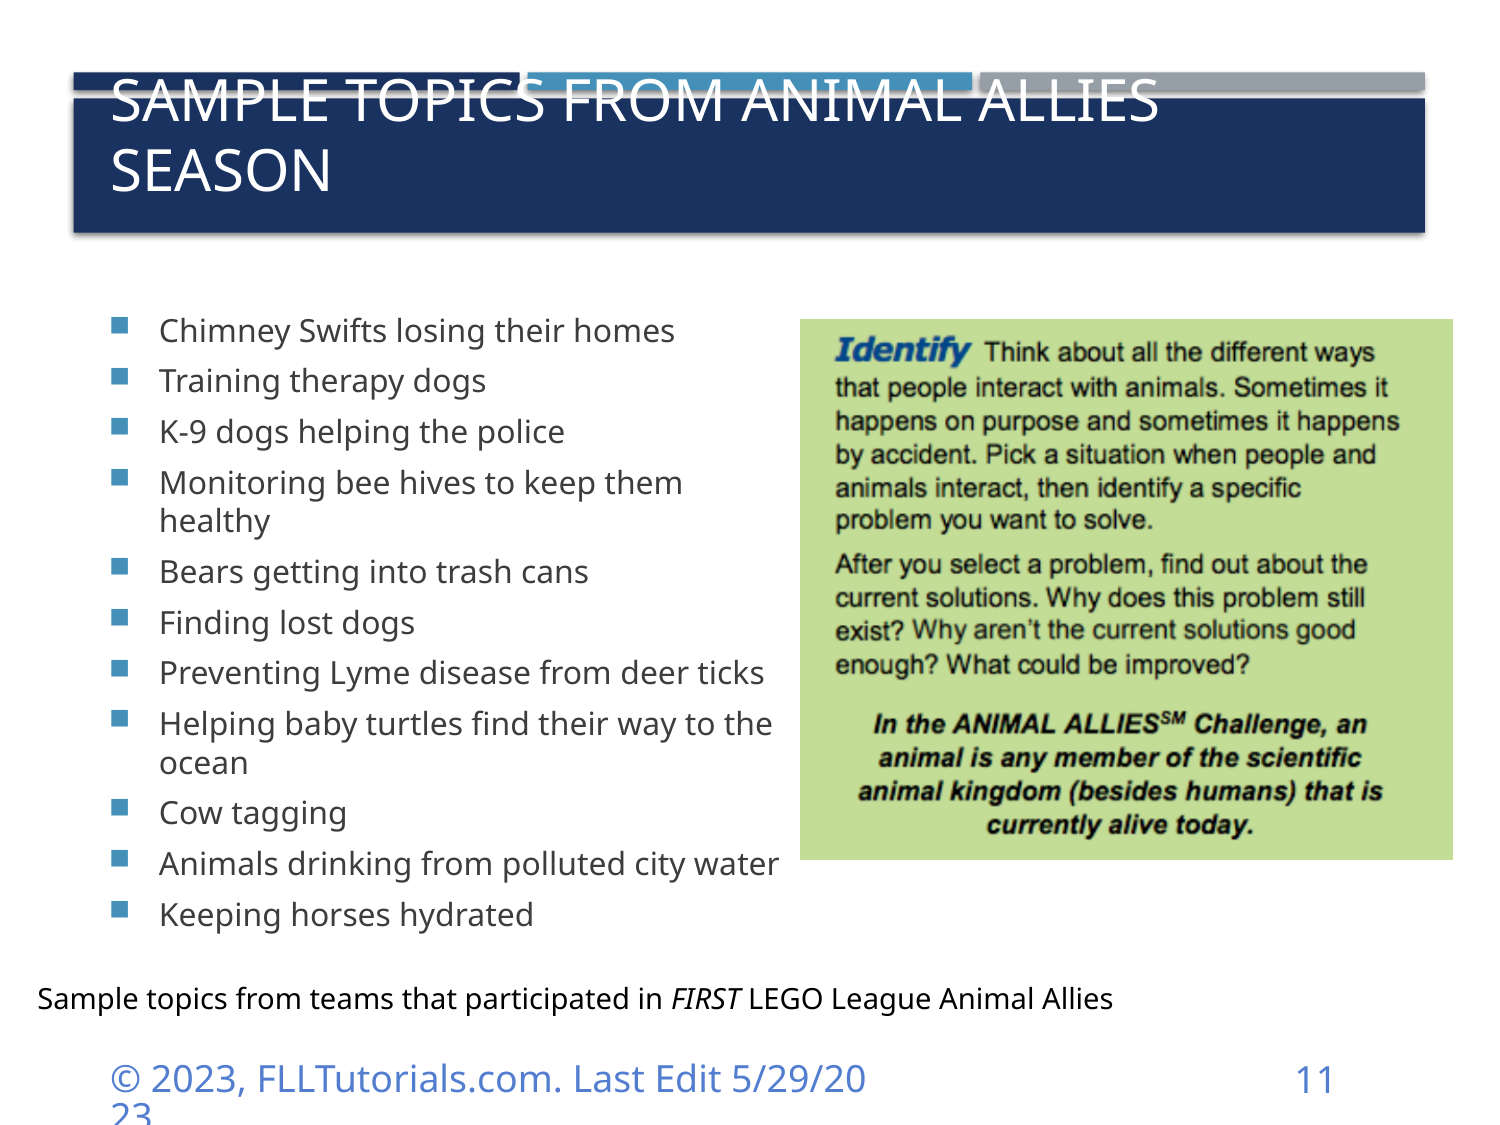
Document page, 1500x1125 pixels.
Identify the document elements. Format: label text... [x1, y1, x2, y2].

list Chimney Swifts losing their homes Training therapy dogs K-9 dogs helping the police Monitoring bee hives to keep them healthy Bears getting into trash cans Finding lost dogs Preventing Lyme disease from deer ticks Helping baby turtles find their way to the ocean Cow tagging Animals drinking from polluted city water Keeping horses hydrated [39, 302, 801, 963]
title Sample Topics FROM Animal Allies SEASON [95, 112, 1406, 211]
footer © 2023, FLLTutorials.com. Last Edit 5/29/2023 [95, 1047, 895, 1108]
text_box Sample topics from teams that participated in FIRST LEGO League Animal Allies [22, 972, 1380, 1023]
slide_number 11 [1279, 1048, 1406, 1109]
picture [800, 319, 1454, 861]
